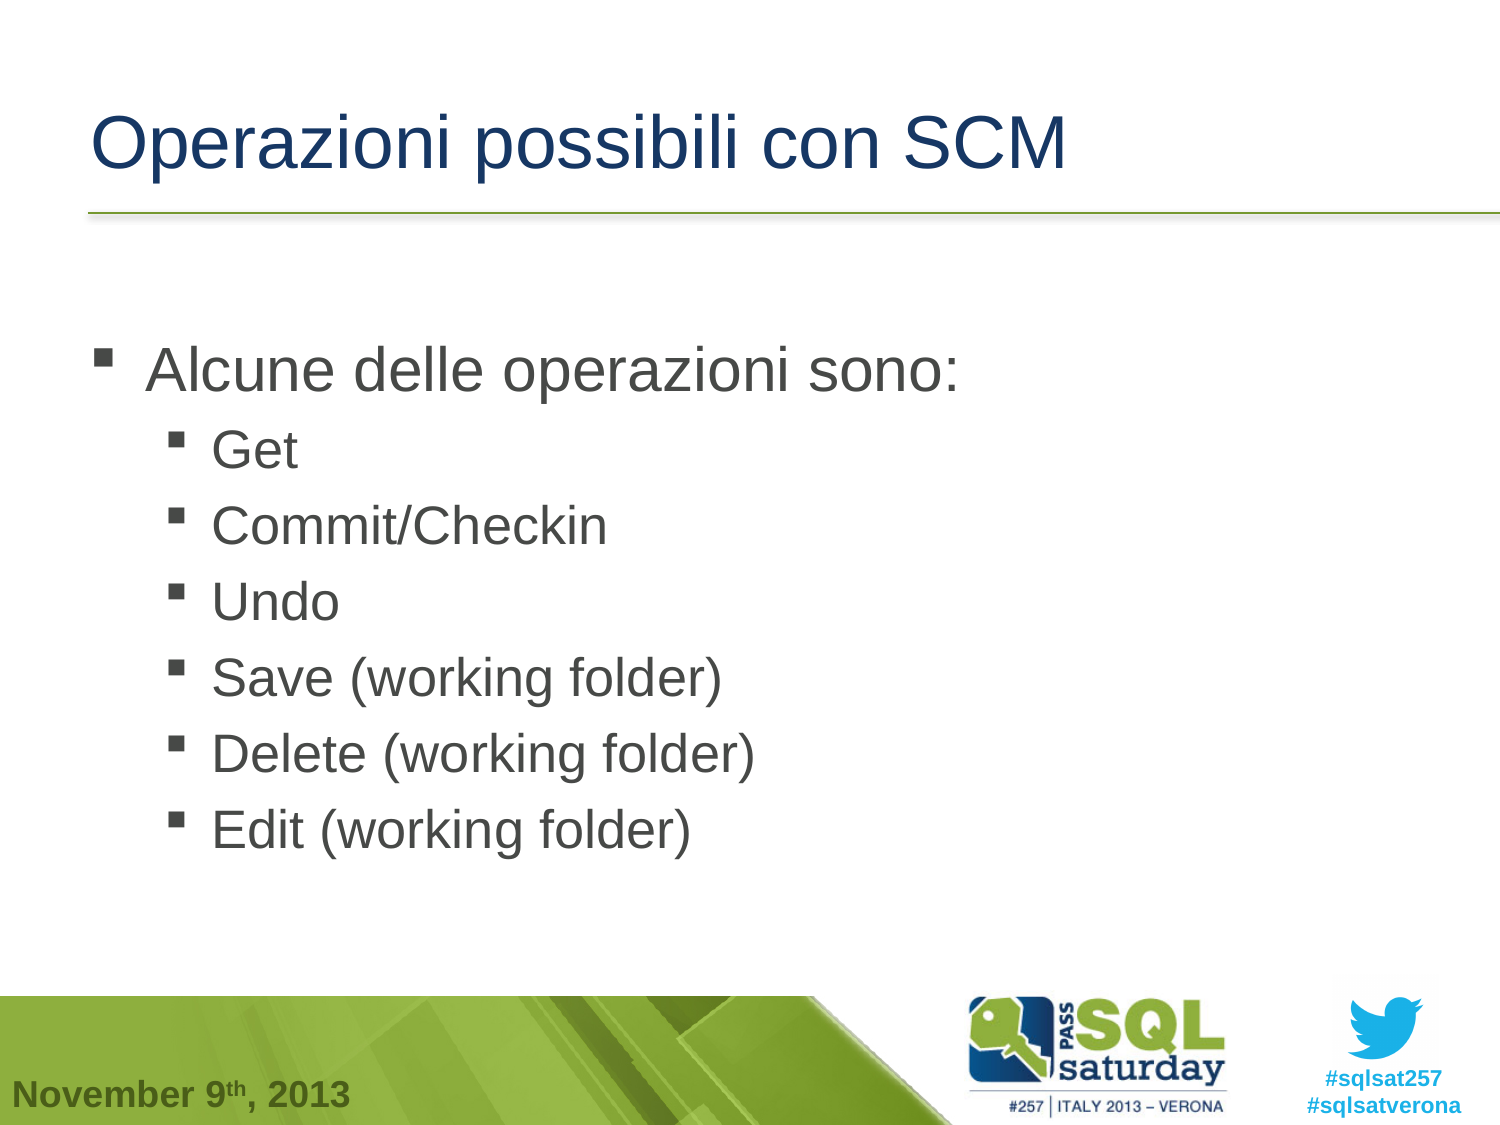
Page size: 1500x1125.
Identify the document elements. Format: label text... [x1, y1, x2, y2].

picture [1332, 974, 1439, 1082]
title Operazioni possibili con SCM [75, 45, 1425, 233]
list Alcune delle operazioni sono: Get Commit/Checkin Undo Save (working folder) Delete (working folder) Edit (working folder) [74, 233, 1427, 1004]
picture [0, 996, 1276, 1125]
